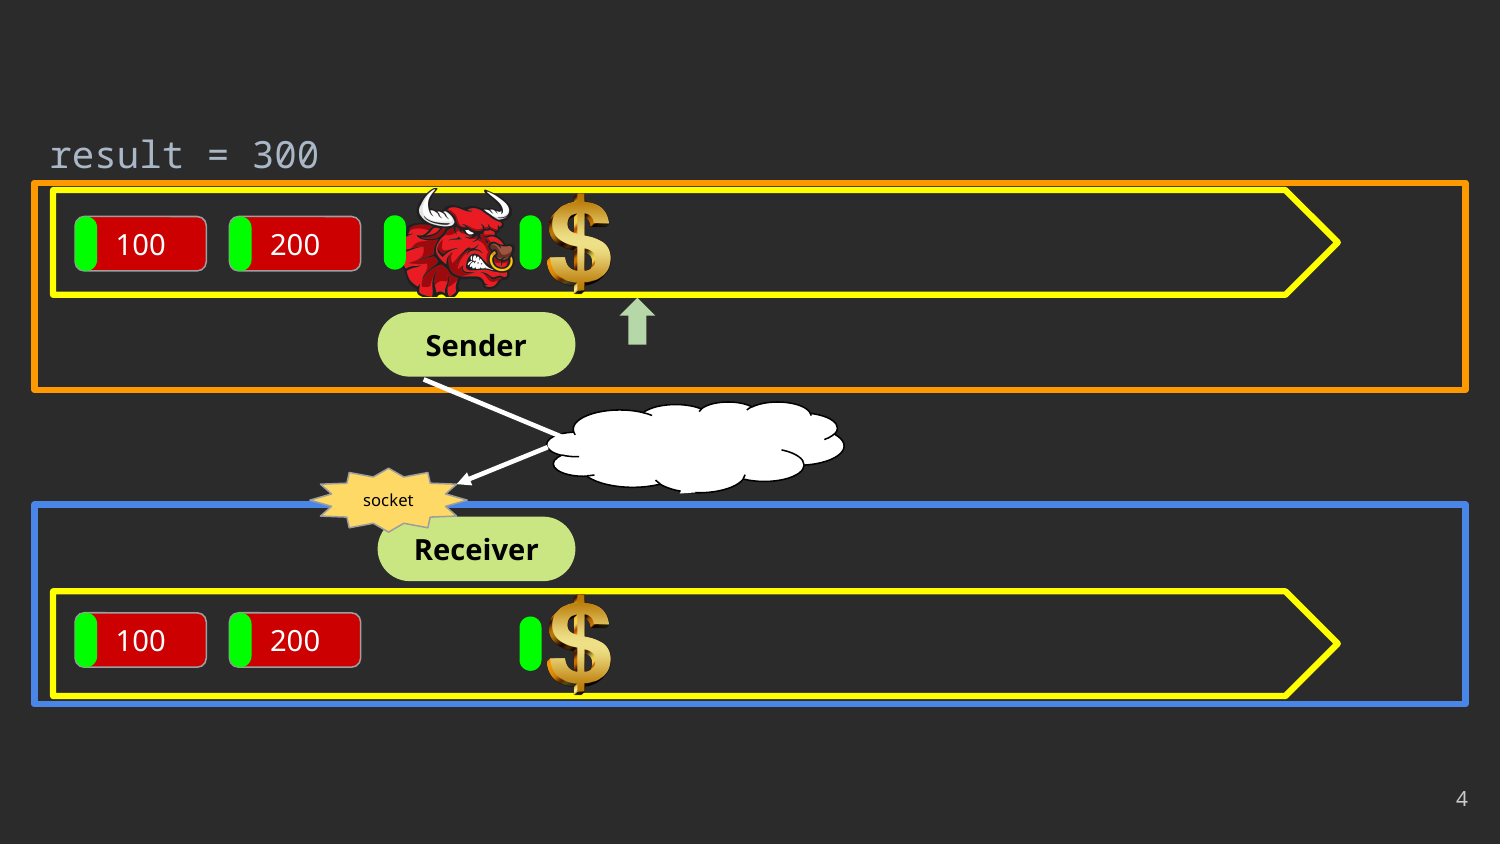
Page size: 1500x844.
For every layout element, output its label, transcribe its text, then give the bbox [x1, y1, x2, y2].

text_box 100 [90, 216, 207, 271]
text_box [423, 379, 549, 448]
text_box 200 [244, 216, 361, 271]
text_box [53, 591, 522, 697]
slide_number ‹#› [1392, 767, 1483, 833]
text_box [456, 446, 549, 485]
picture [396, 188, 519, 297]
picture [525, 188, 634, 297]
text_box [562, 401, 845, 493]
text_box [75, 612, 98, 668]
picture [525, 589, 634, 698]
text_box [619, 299, 656, 345]
text_box 200 [242, 612, 361, 668]
text_box [553, 437, 681, 492]
text_box [34, 182, 1466, 390]
text_box [229, 612, 252, 668]
text_box result = 300 [34, 109, 963, 174]
text_box Receiver [377, 516, 576, 582]
text_box Sender [377, 312, 576, 377]
text_box [383, 216, 391, 269]
text_box [34, 504, 1466, 705]
text_box 100 [88, 612, 207, 668]
text_box [75, 216, 98, 271]
text_box socket [309, 468, 468, 533]
text_box [638, 591, 1338, 697]
text_box [229, 216, 252, 271]
